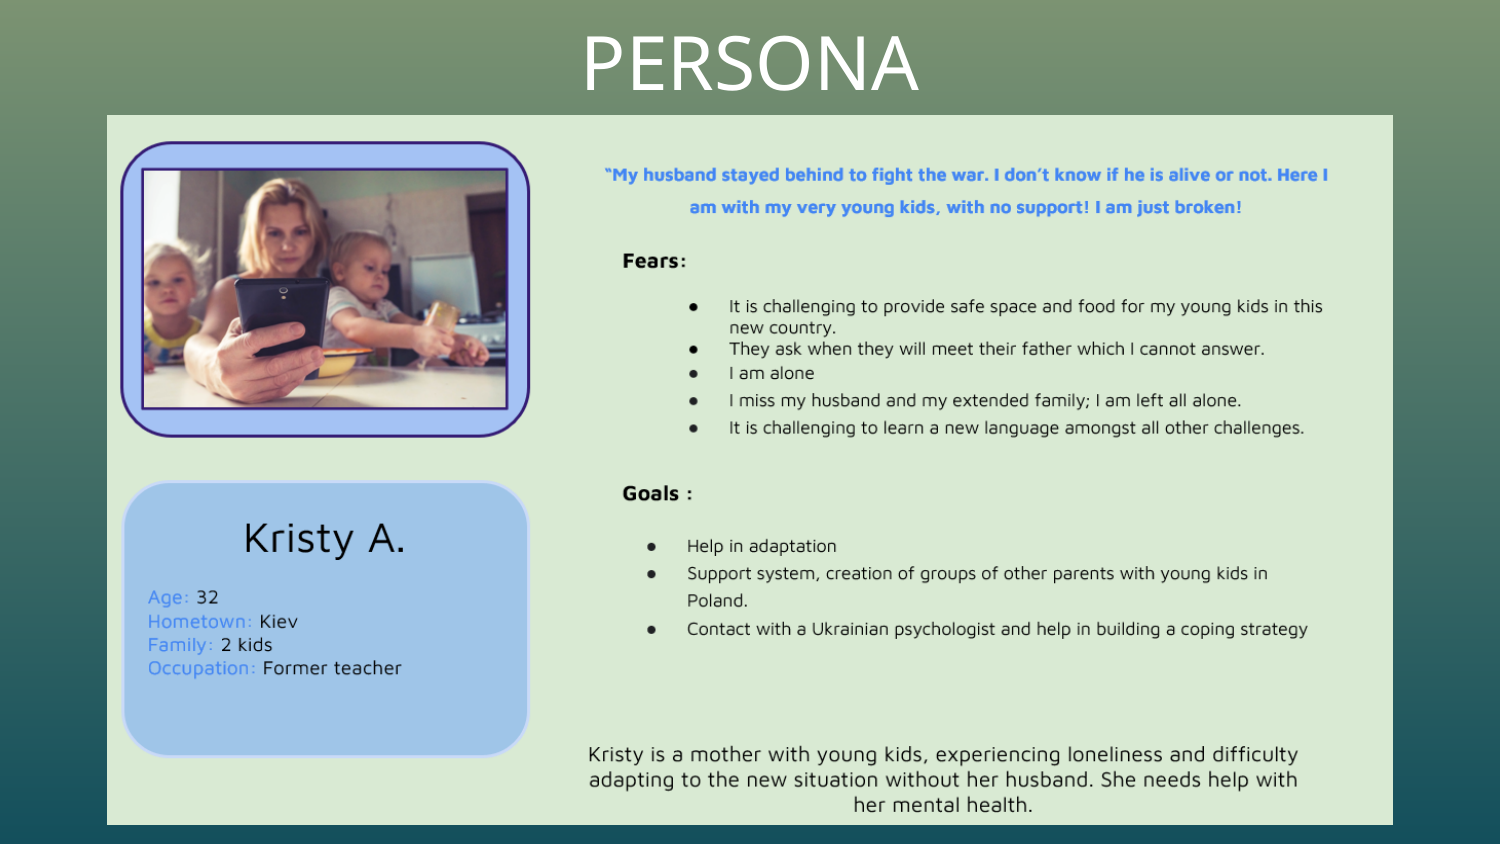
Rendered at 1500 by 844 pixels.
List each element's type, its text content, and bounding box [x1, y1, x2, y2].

picture [107, 114, 1393, 826]
text_box PERSONA [503, 0, 996, 113]
